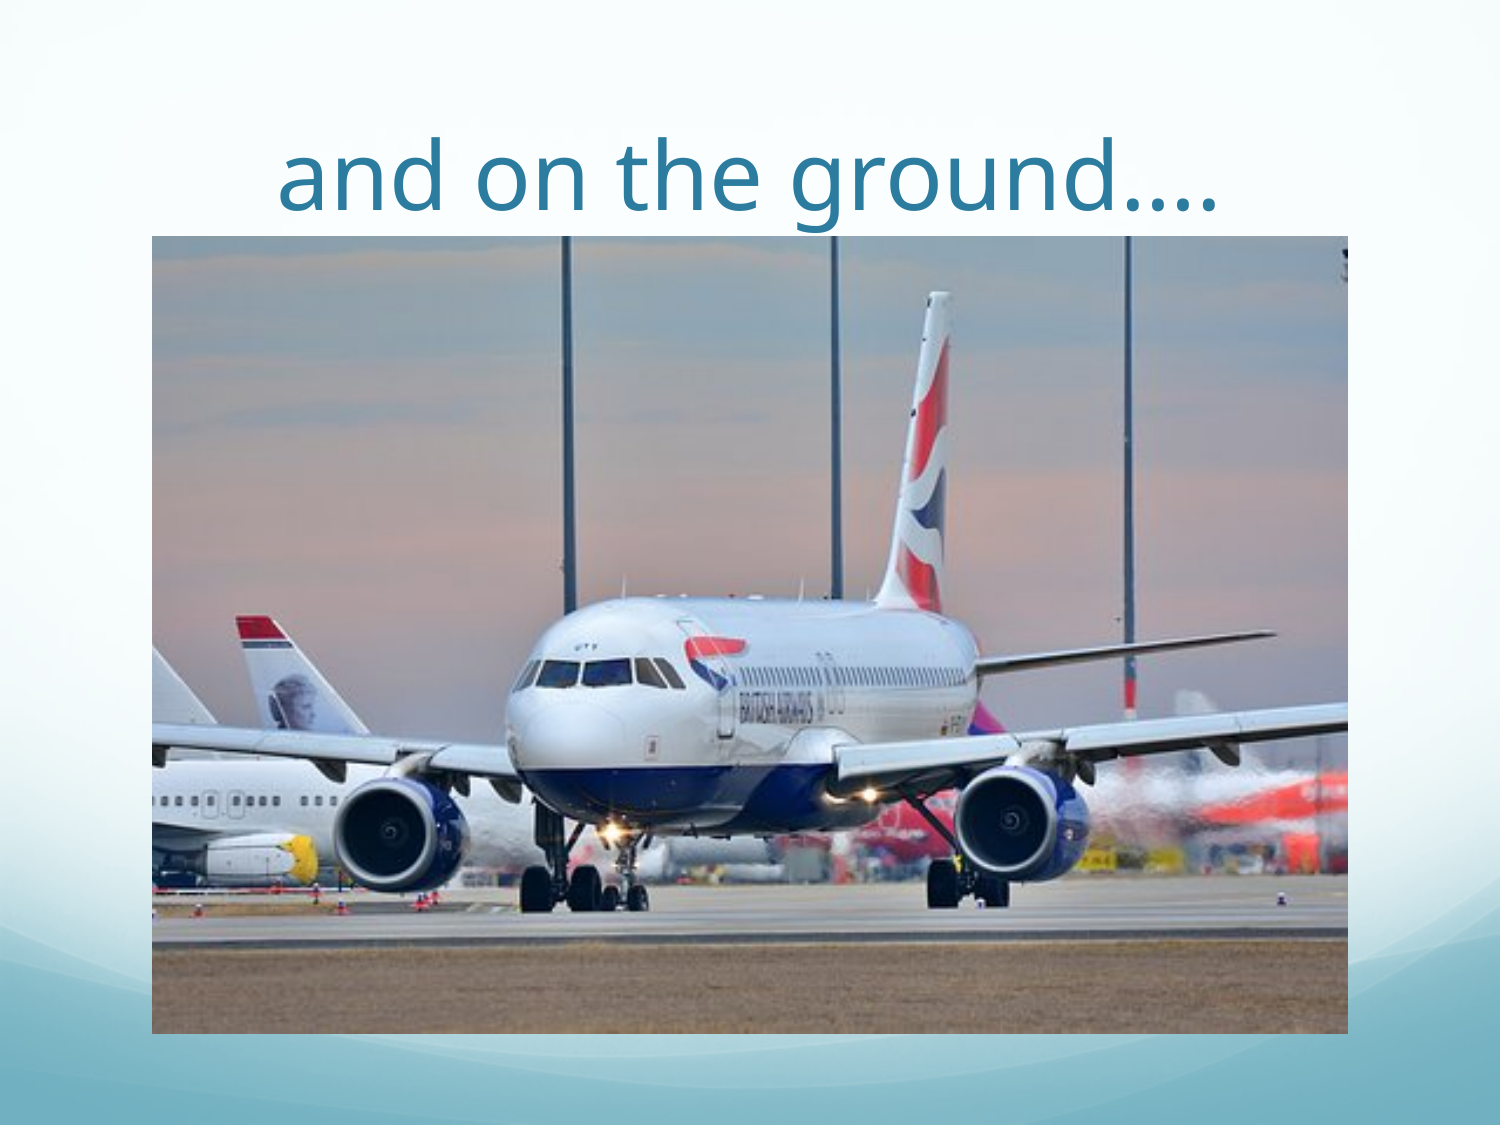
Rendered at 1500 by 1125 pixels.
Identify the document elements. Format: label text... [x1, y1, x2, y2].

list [151, 236, 1348, 1035]
title and on the ground…. [90, 17, 1410, 237]
